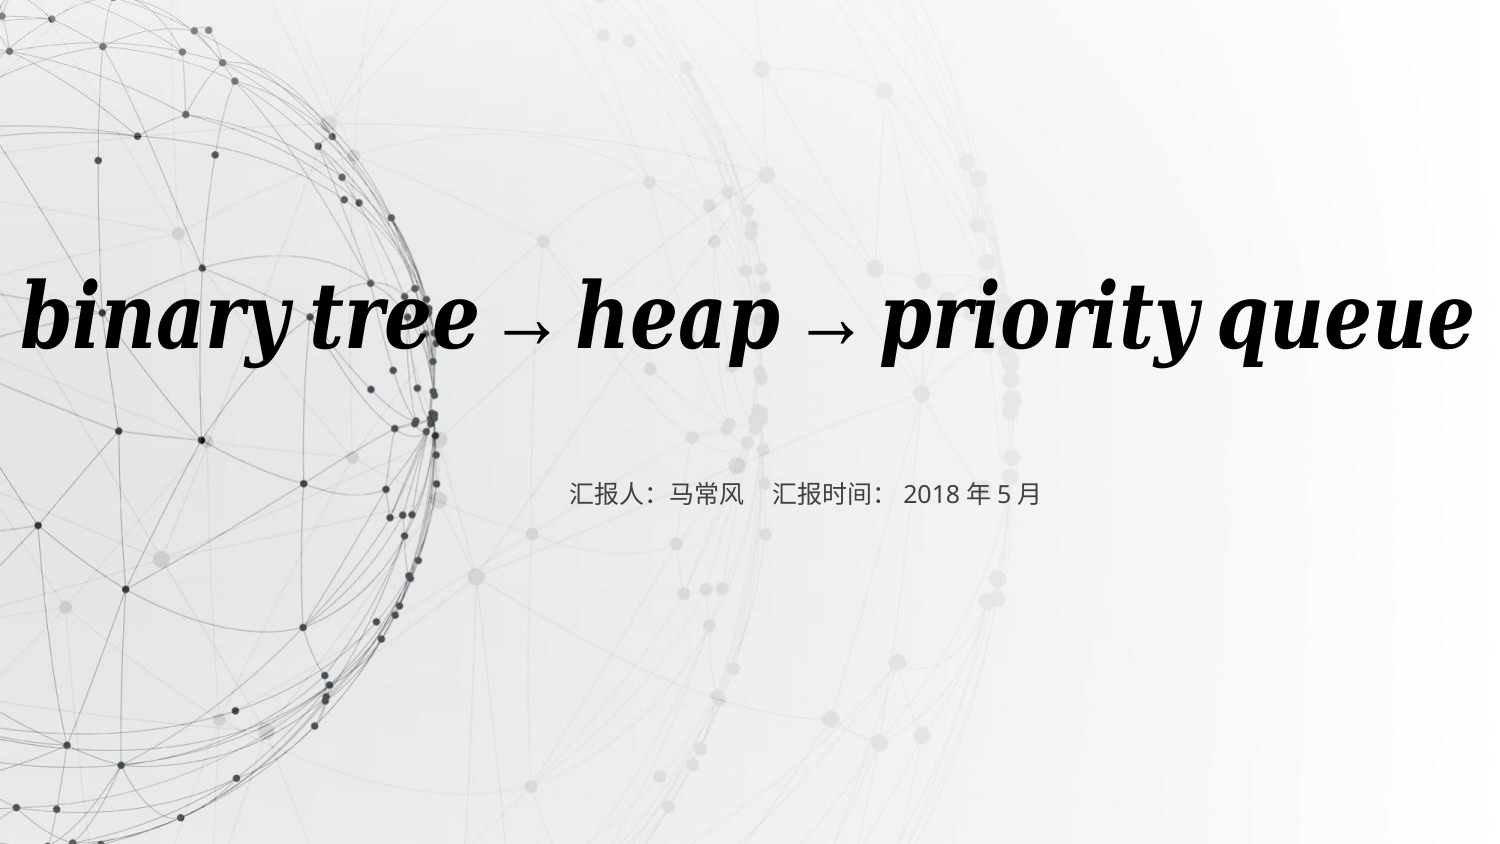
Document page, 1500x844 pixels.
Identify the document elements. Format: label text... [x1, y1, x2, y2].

text_box 汇报人：马常风 汇报时间：2018年5月 [558, 473, 1127, 515]
picture [0, 0, 1500, 844]
